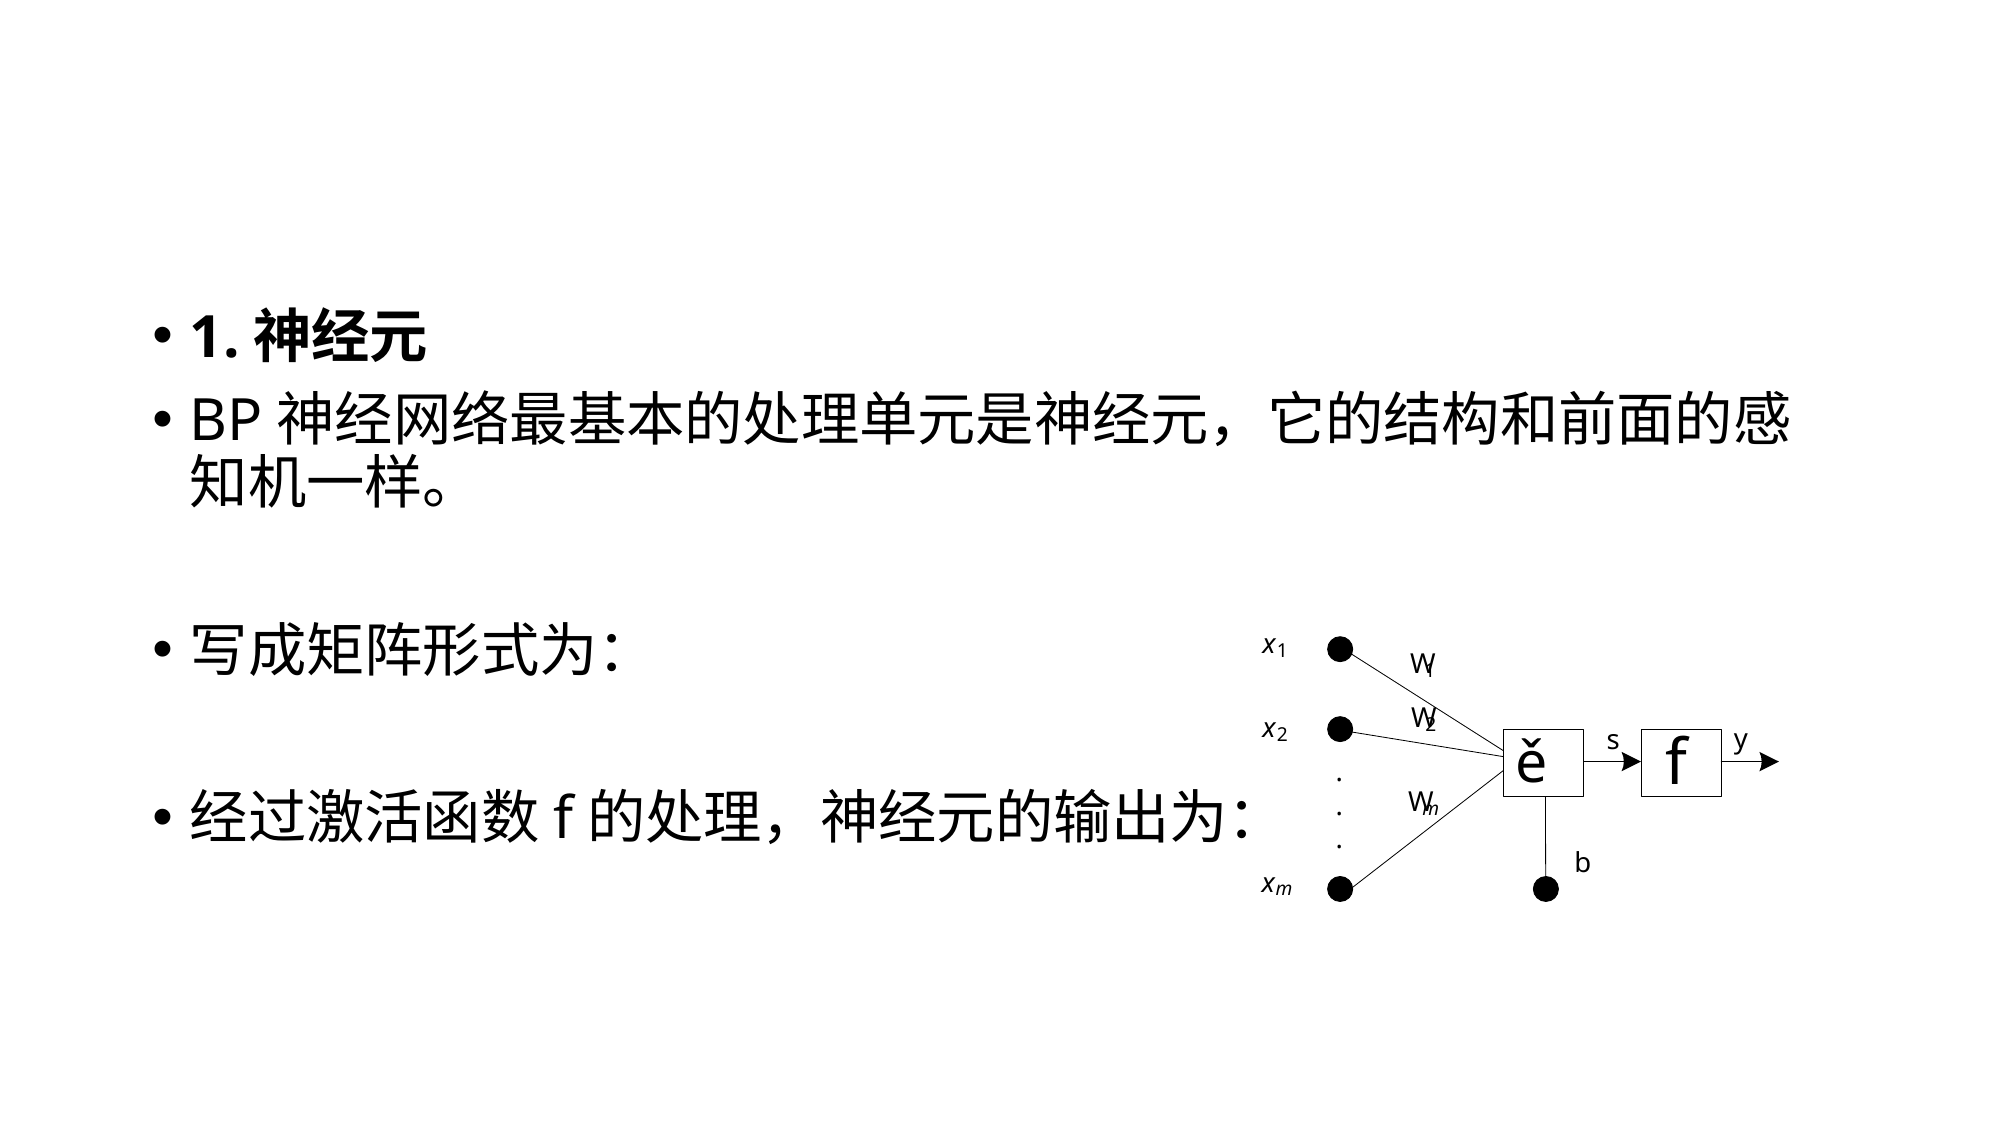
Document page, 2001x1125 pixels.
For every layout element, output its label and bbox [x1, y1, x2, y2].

text_box [1243, 622, 1803, 904]
